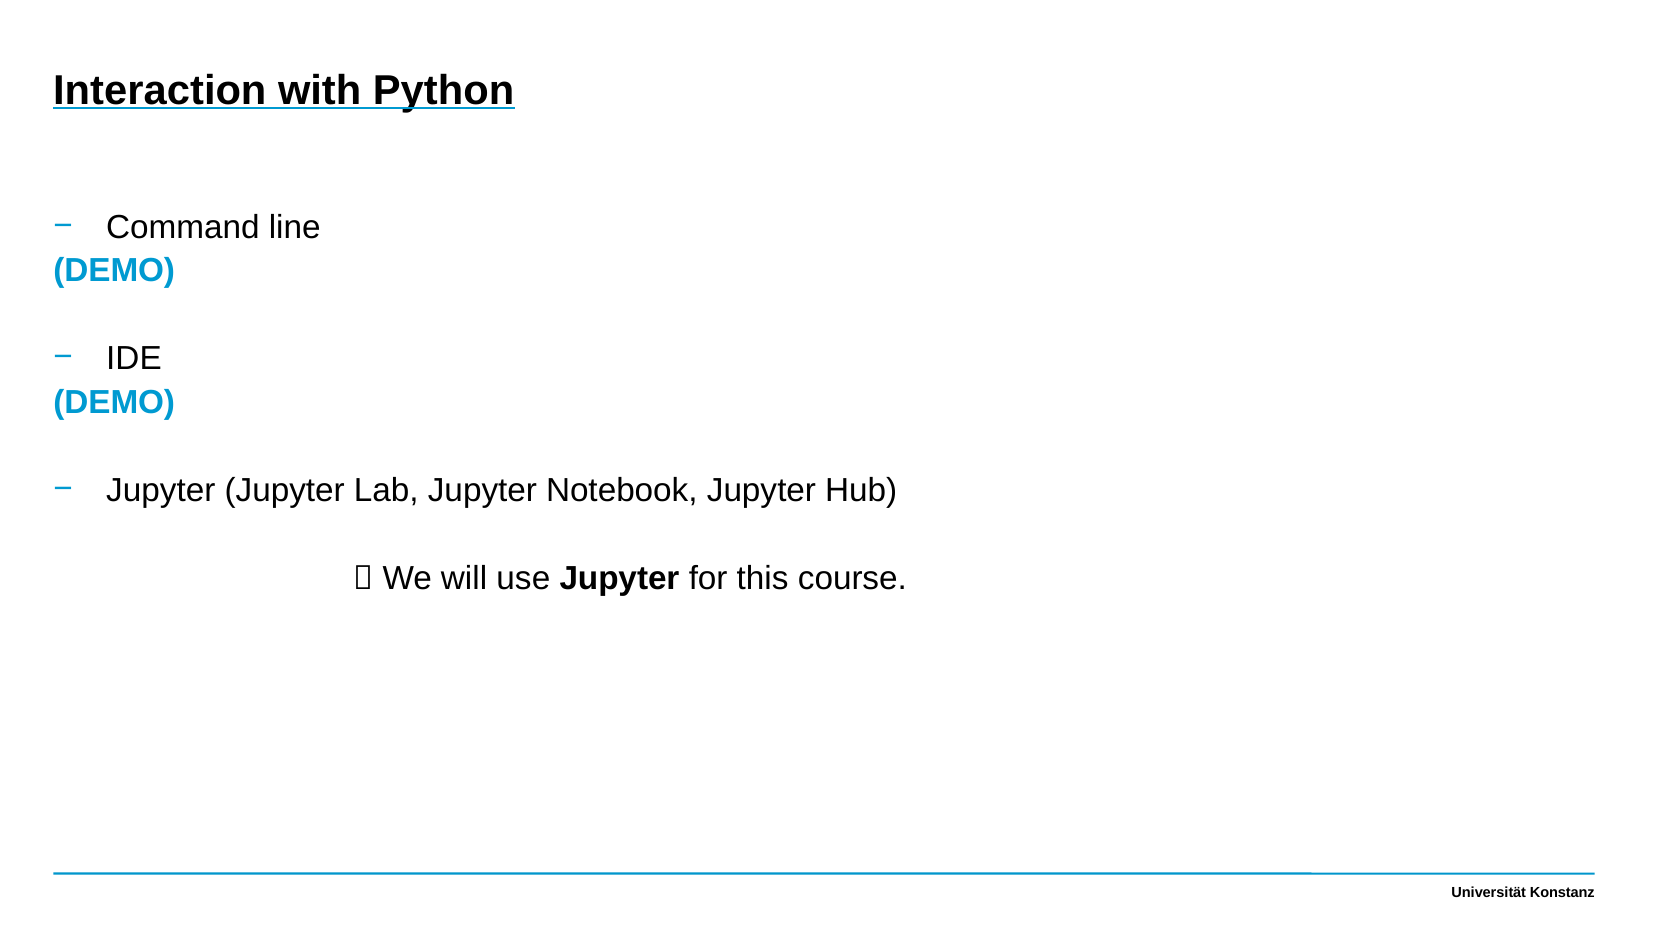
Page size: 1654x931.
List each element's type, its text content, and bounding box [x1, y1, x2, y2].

text_box Interaction with Python [53, 66, 1093, 197]
text_box Command line (DEMO) IDE (DEMO) Jupyter (Jupyter Lab, Jupyter Notebook, Jupyter Hub)  We will use Jupyter for this course. [53, 200, 1447, 815]
